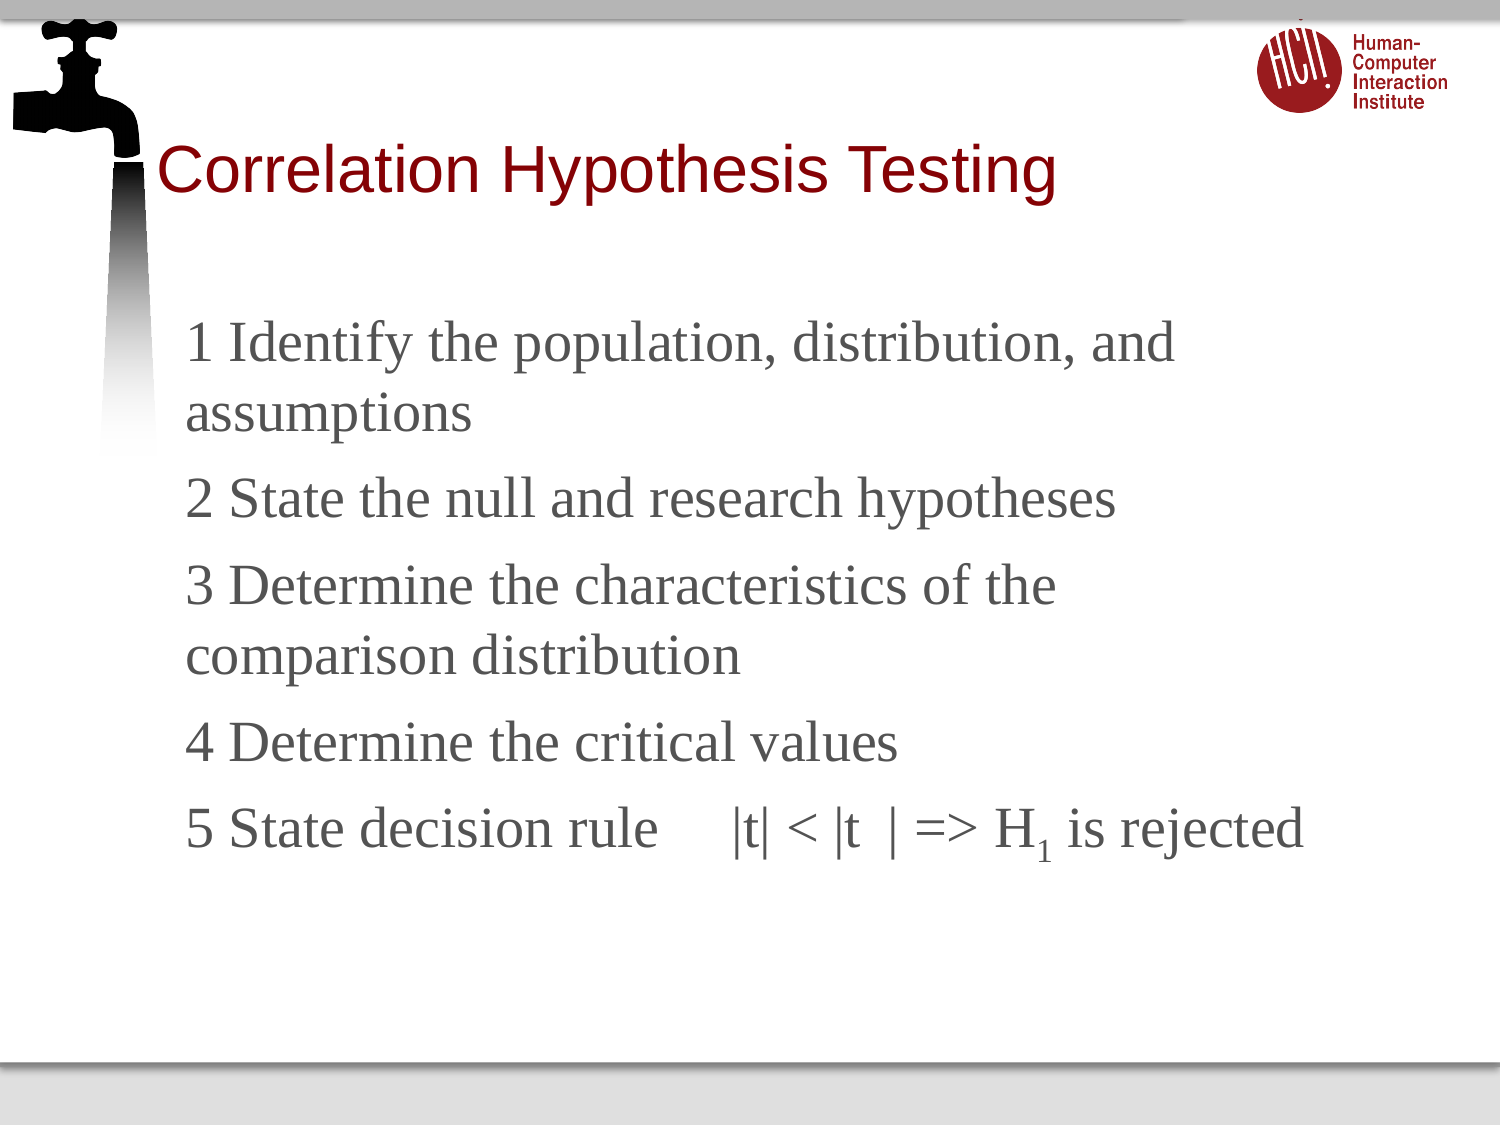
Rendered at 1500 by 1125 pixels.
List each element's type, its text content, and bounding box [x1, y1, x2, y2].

title Correlation Hypothesis Testing [156, 50, 1187, 214]
picture [13, 20, 140, 158]
picture [1257, 20, 1447, 113]
list 1 Identify the population, distribution, and assumptions 2 State the null and research hypotheses 3 Determine the characteristics of the comparison distribution 4 Determine the critical values 5 State decision rule |t| < |t| => H1 is rejected [185, 303, 1342, 1022]
